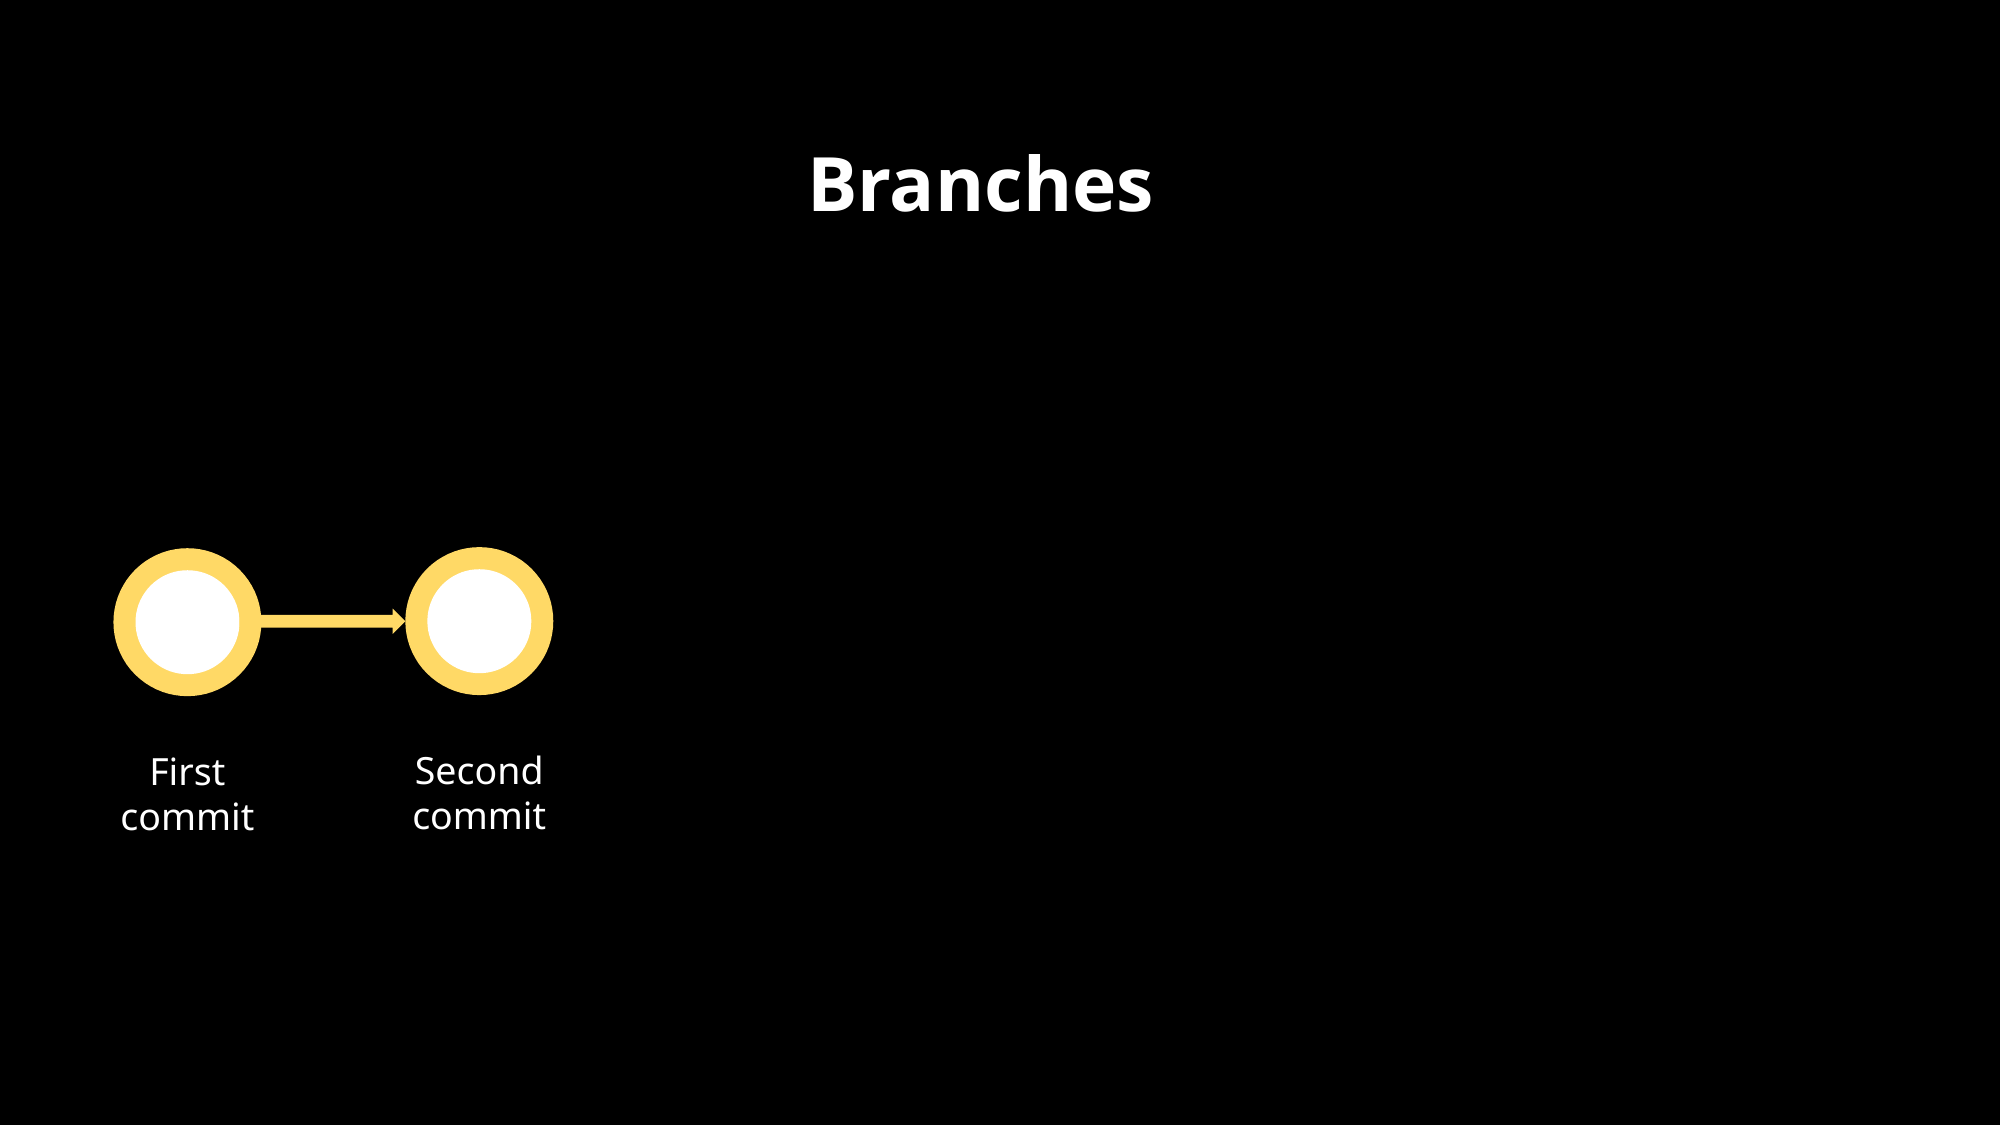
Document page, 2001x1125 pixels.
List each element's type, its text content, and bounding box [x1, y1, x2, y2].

text_box [291, 613, 376, 629]
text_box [84, 548, 291, 847]
text_box Branches [792, 128, 1169, 234]
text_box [376, 547, 583, 846]
